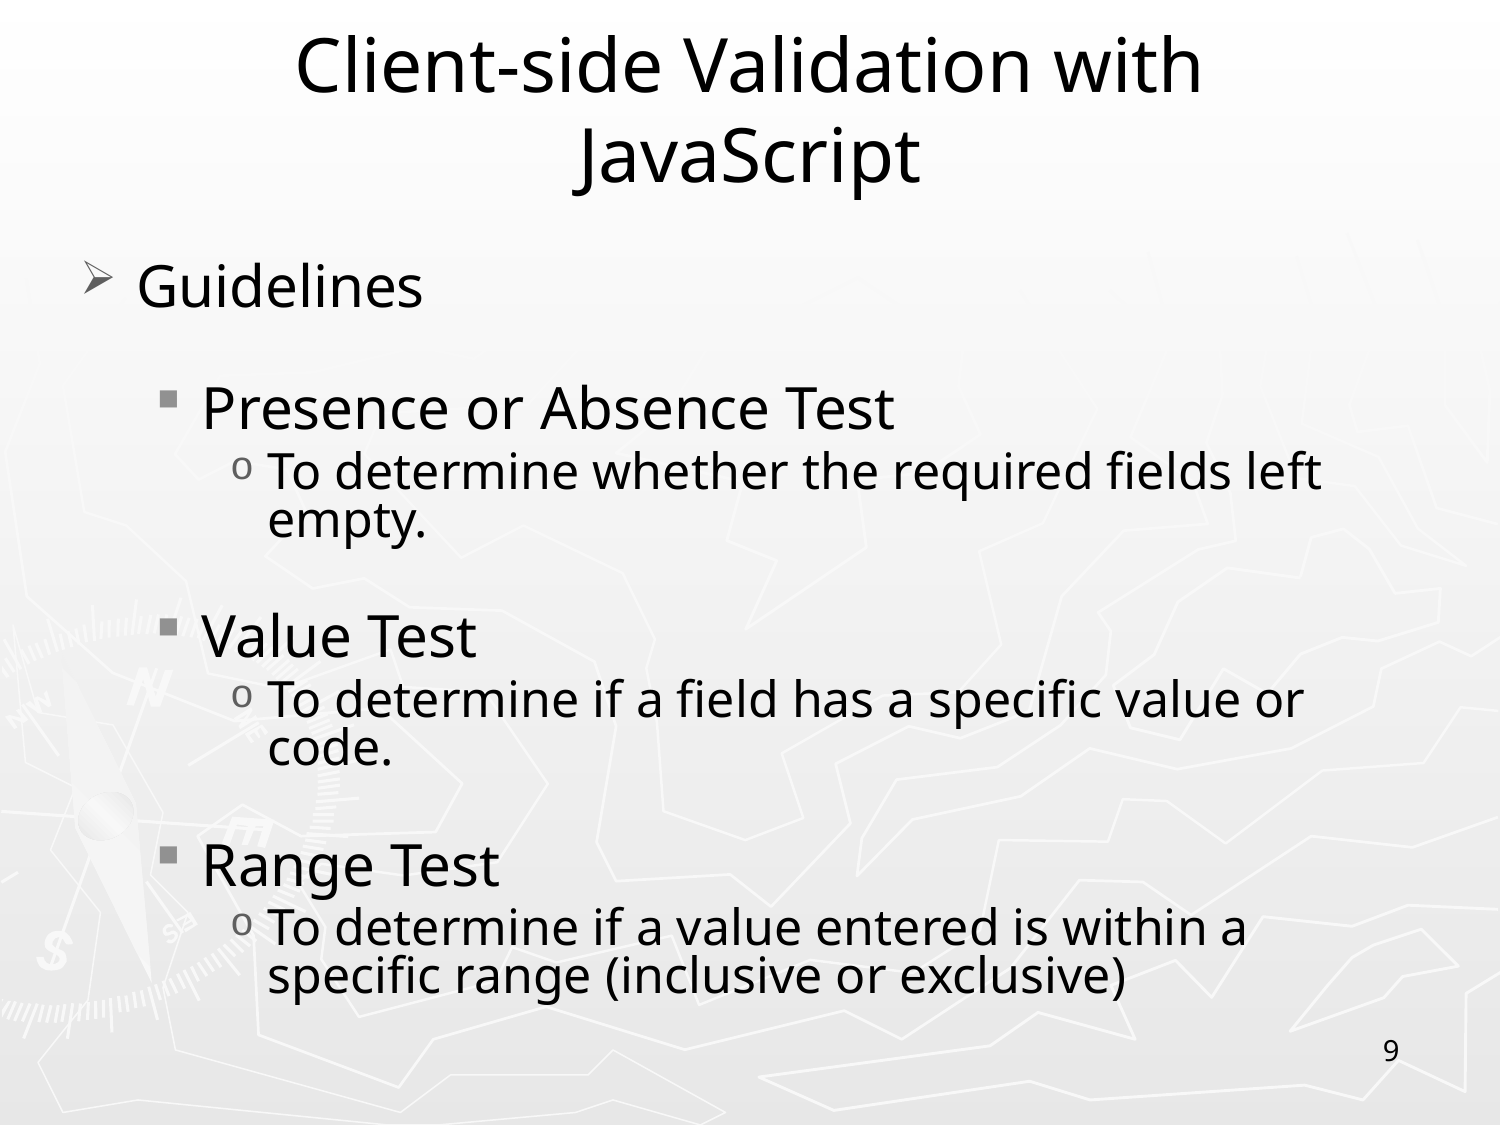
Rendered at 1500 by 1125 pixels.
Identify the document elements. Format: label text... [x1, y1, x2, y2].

text_box 9 [1102, 1024, 1415, 1100]
title Client-side Validation with JavaScript [112, 0, 1388, 215]
list Guidelines Presence or Absence Test To determine whether the required fields left empty. Value Test To determine if a field has a specific value or code. Range Test To determine if a value entered is within a specific range (inclusive or exclusive) [64, 255, 1415, 965]
